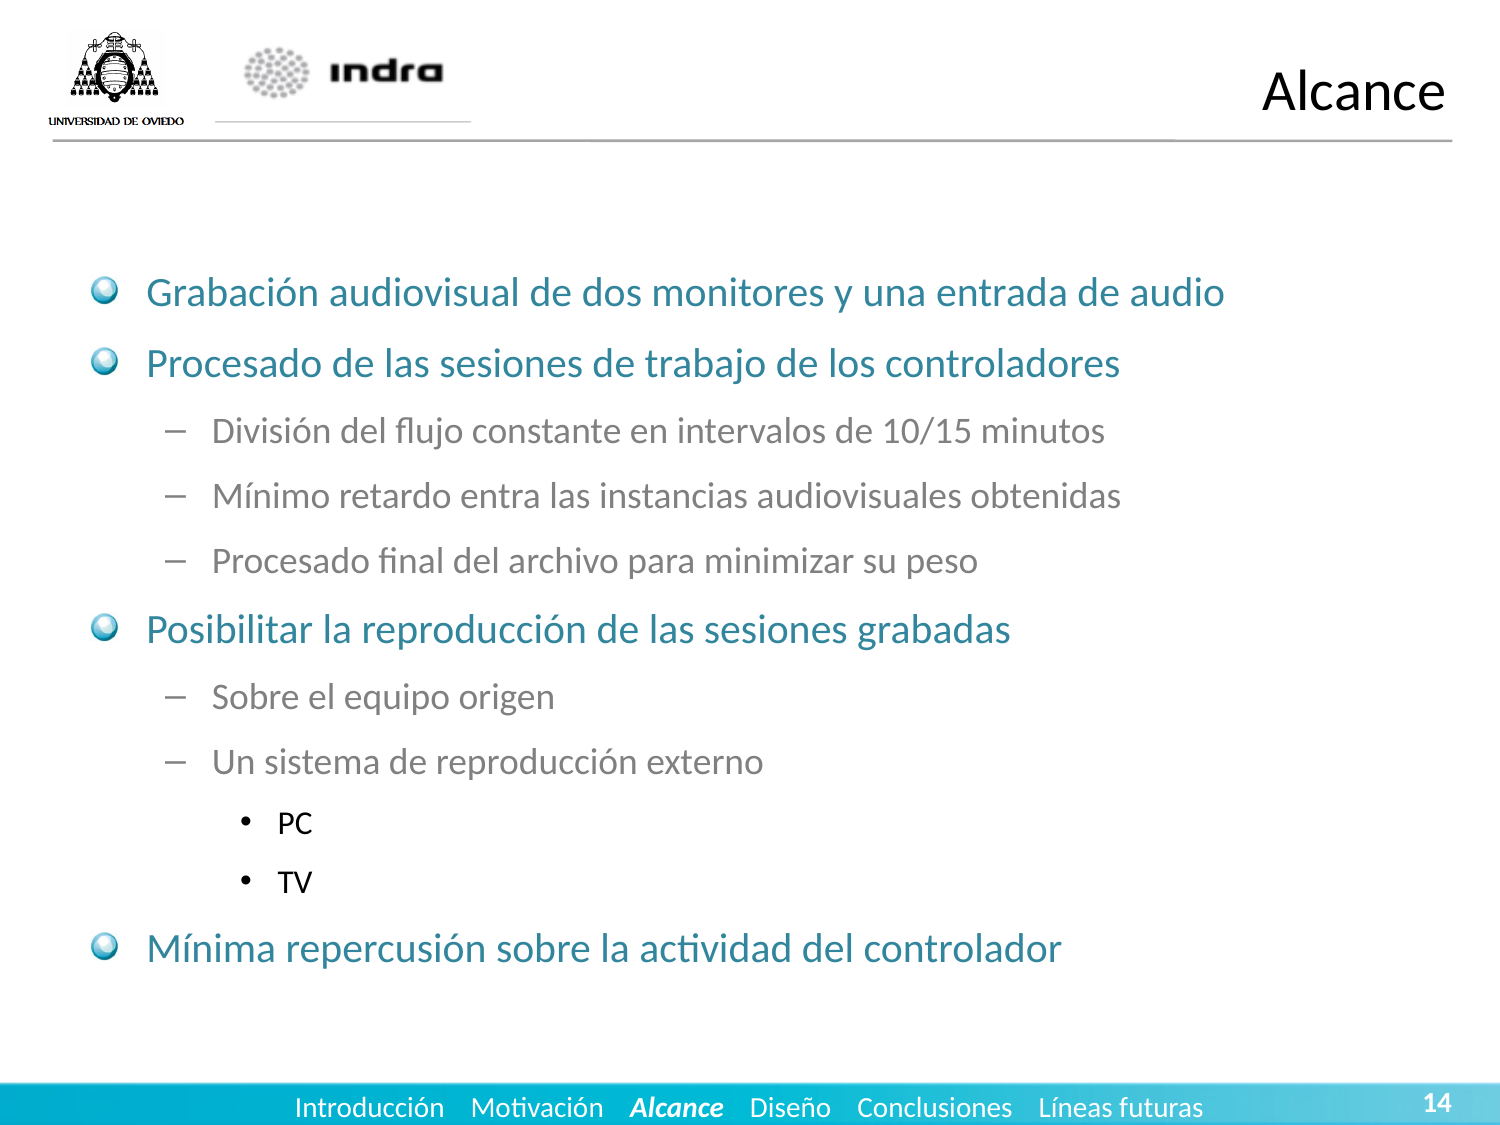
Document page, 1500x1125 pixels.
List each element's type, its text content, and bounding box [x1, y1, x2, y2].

slide_number 14 [1352, 1082, 1467, 1121]
list Grabación audiovisual de dos monitores y una entrada de audio Procesado de las sesiones de trabajo de los controladores División del flujo constante en intervalos de 10/15 minutos Mínimo retardo entra las instancias audiovisuales obtenidas Procesado final del archivo para minimizar su peso Posibilitar la reproducción de las sesiones grabadas Sobre el equipo origen Un sistema de reproducción externo PC TV Mínima repercusión sobre la actividad del controlador [75, 257, 1425, 1008]
picture [215, 24, 473, 124]
picture [90, 275, 119, 305]
picture [32, 19, 195, 133]
picture [90, 931, 119, 961]
picture [90, 612, 119, 642]
picture [0, 1078, 1500, 1125]
picture [90, 346, 119, 376]
title Alcance [667, 23, 1462, 151]
footer Introducción Motivación Alcance Diseño Conclusiones Líneas futuras [114, 1087, 1385, 1125]
